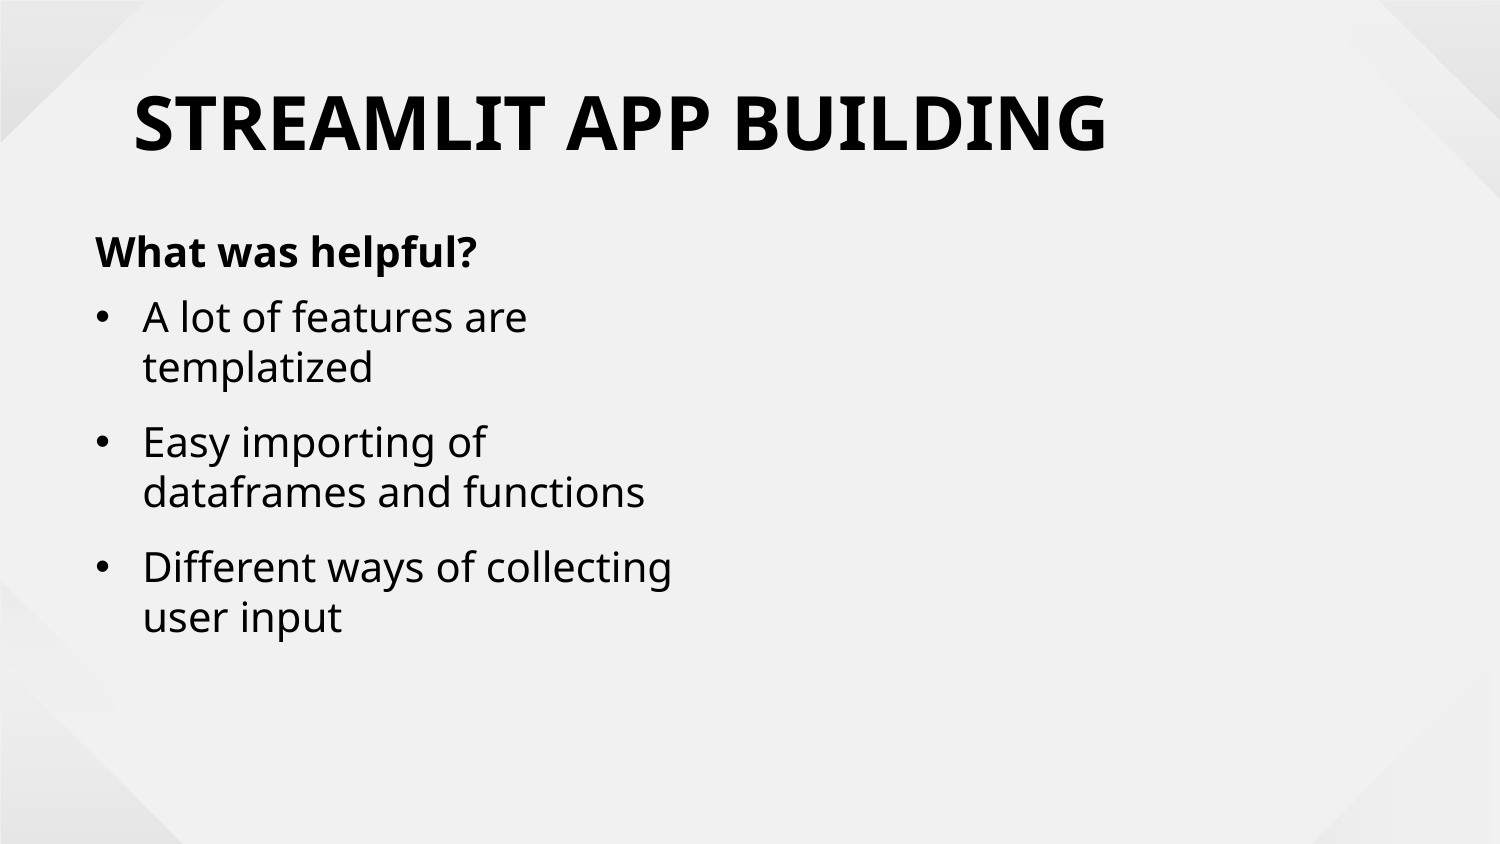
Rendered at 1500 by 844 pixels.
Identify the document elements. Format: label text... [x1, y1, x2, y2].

text_box STREAMLIT APP BUILDING [118, 72, 1382, 167]
text_box A lot of features are templatized Easy importing of dataframes and functions Different ways of collecting user input [80, 283, 729, 649]
text_box What was helpful? [80, 218, 732, 283]
